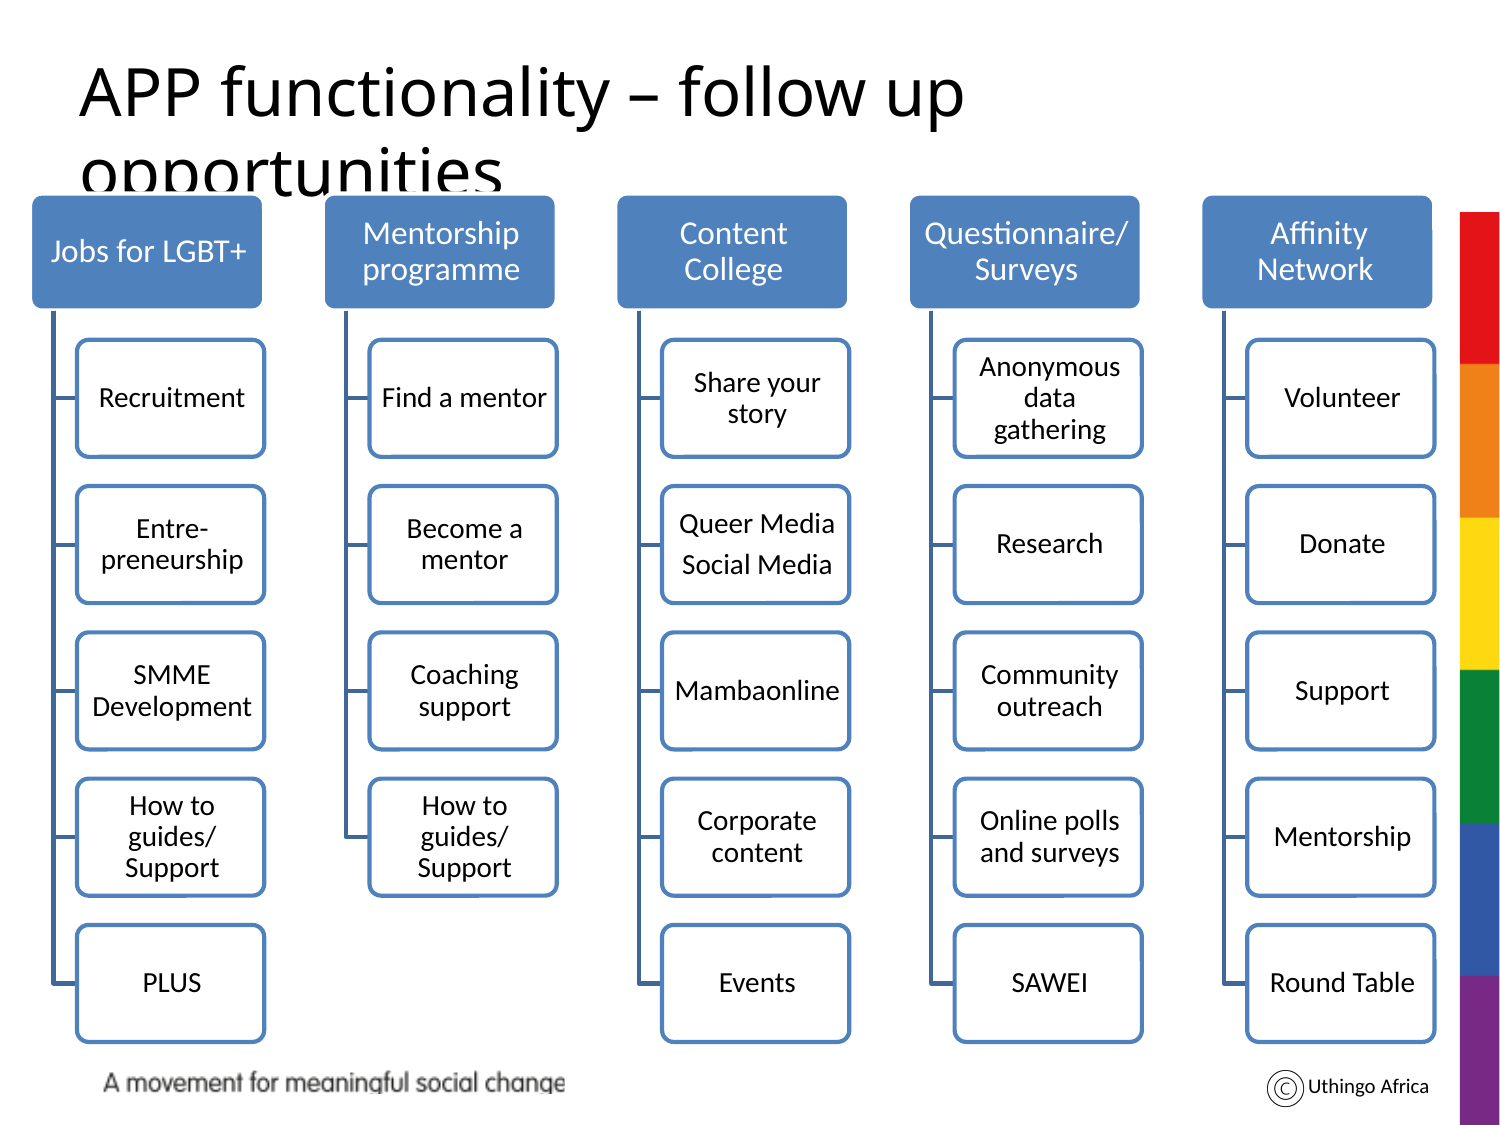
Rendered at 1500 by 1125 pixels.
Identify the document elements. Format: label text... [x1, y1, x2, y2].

text_box APP functionality – follow up opportunities [64, 42, 1365, 159]
text_box Uthingo Africa [1313, 1065, 1447, 1106]
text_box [29, 160, 1436, 1075]
picture [29, 1075, 565, 1095]
picture [1459, 211, 1500, 1125]
picture [1262, 1065, 1309, 1112]
